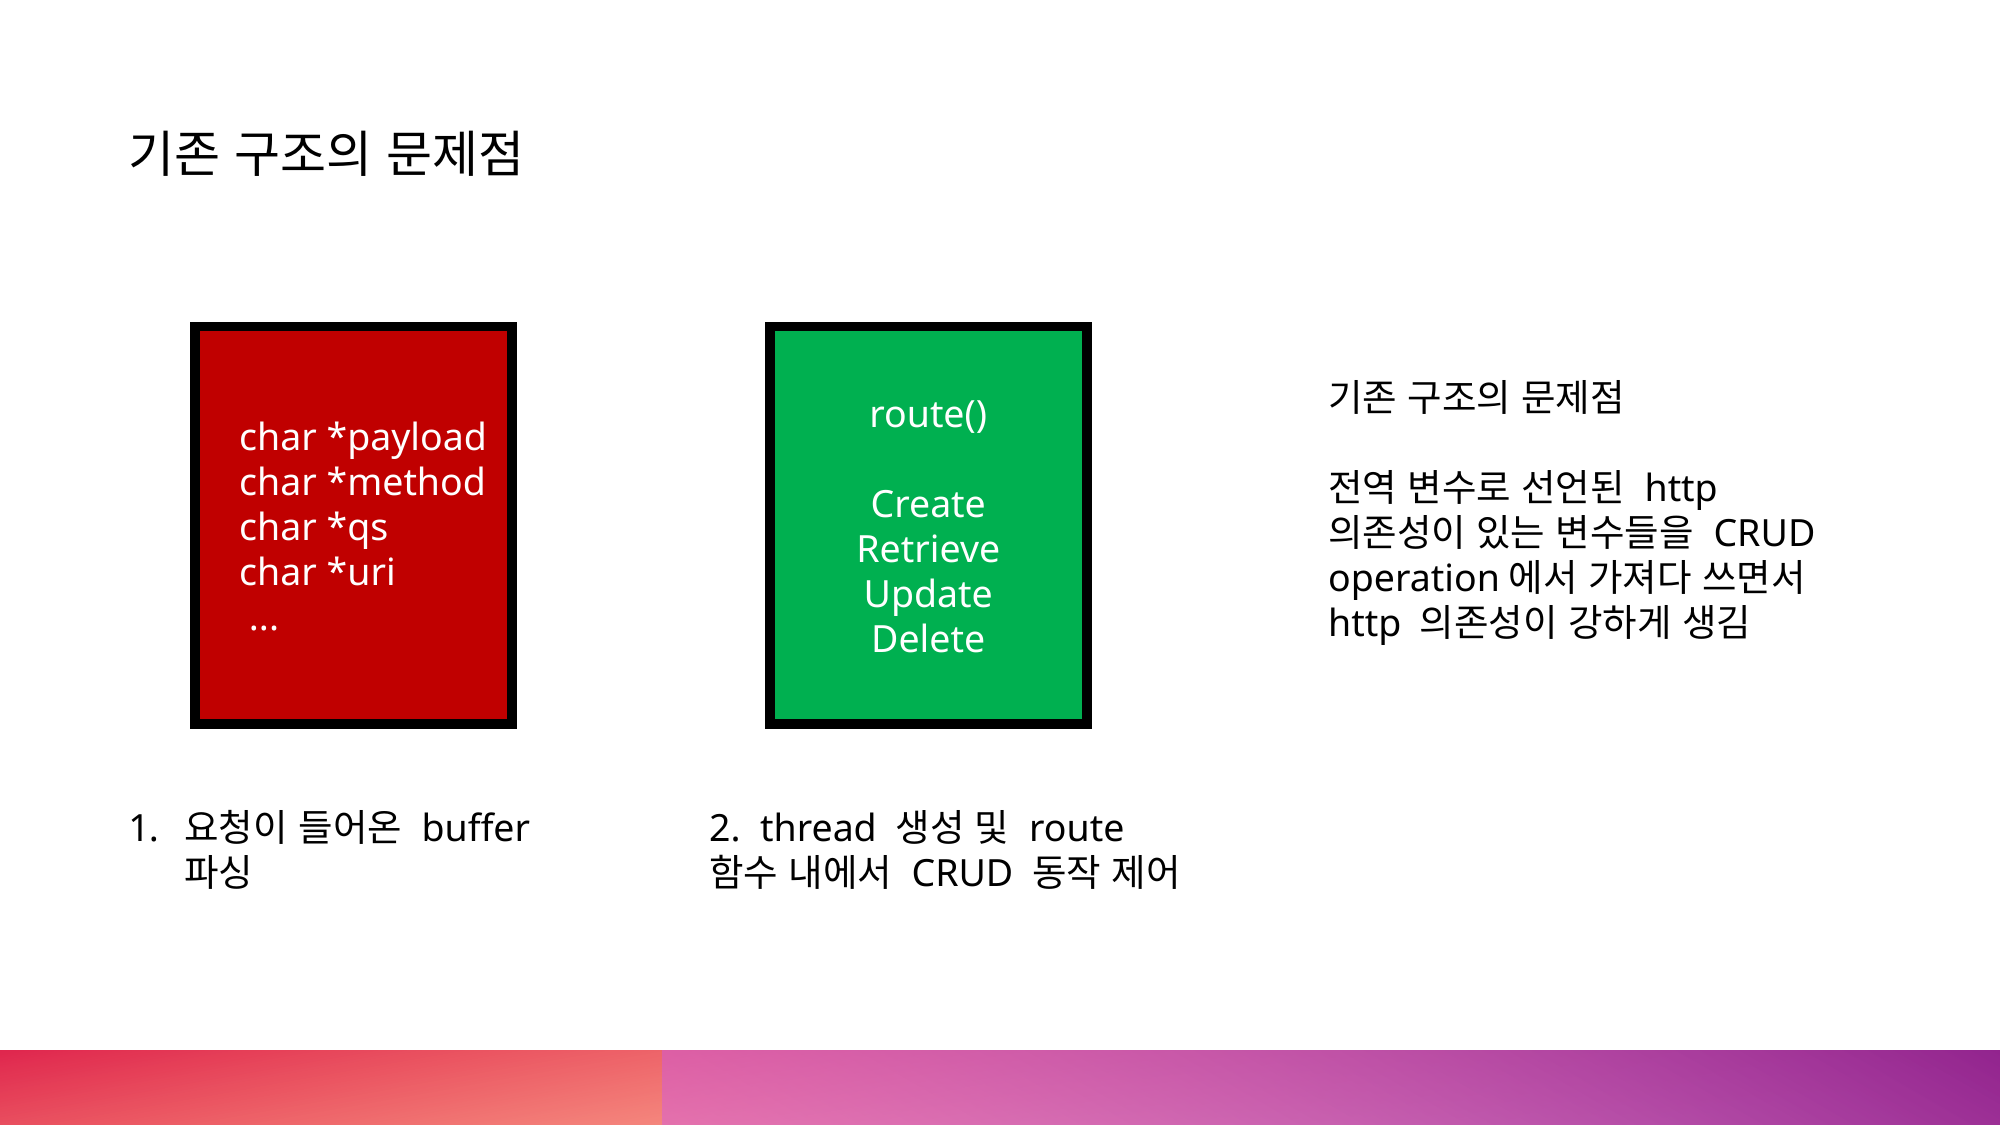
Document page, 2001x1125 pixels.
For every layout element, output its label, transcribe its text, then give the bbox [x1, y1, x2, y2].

text_box 요청이 들어온 buffer 파싱 [113, 796, 607, 947]
text_box char *payload char *method char *qs char *uri ... [194, 325, 513, 725]
text_box 기존 구조의 문제점 [113, 114, 564, 190]
text_box 2. thread 생성 및 route 함수 내에서 CRUD 동작 제어 [694, 796, 1226, 947]
text_box 기존 구조의 문제점 전역 변수로 선언된 http 의존성이 있는 변수들을 CRUD operation에서 가져다 쓰면서 http 의존성이 강하게 생김 [1313, 366, 1845, 697]
text_box route() Create Retrieve Update Delete [769, 325, 1088, 725]
